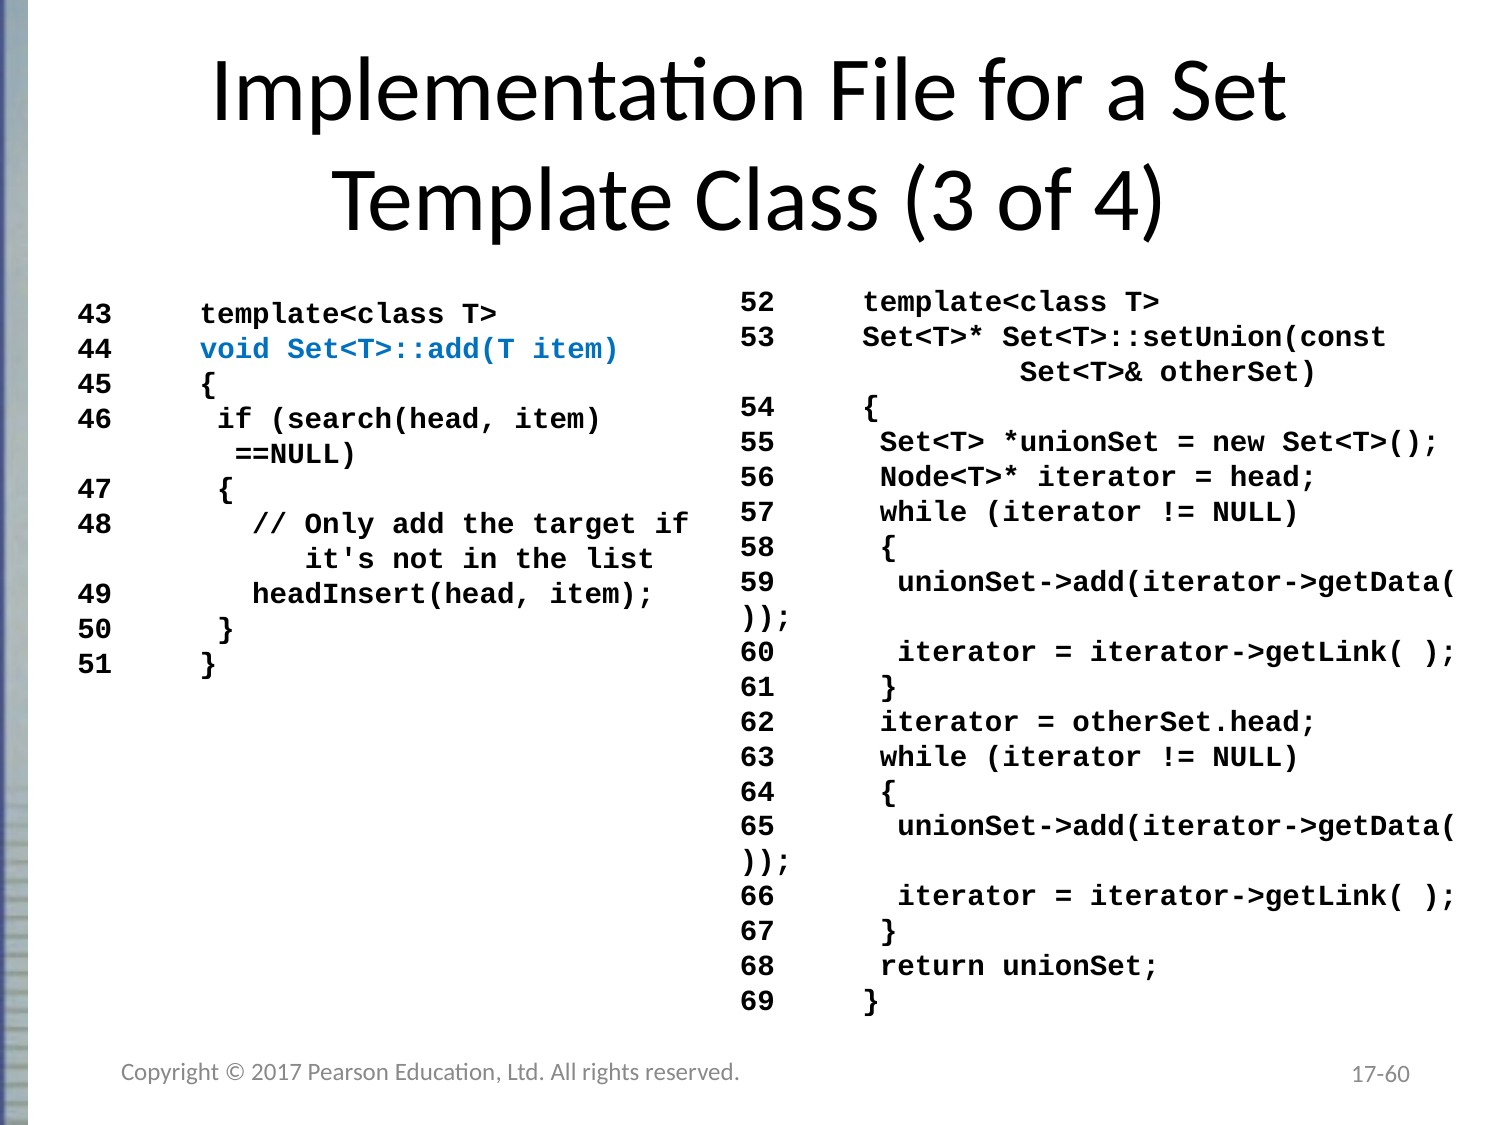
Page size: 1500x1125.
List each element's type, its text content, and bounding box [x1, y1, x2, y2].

picture [0, 0, 28, 1125]
slide_number 17-60 [1074, 1059, 1425, 1103]
title Implementation File for a Set Template Class (3 of 4) [75, 45, 1425, 233]
text_box 43 template<class T> 44 void Set<T>::add(T item) 45 { 46 if (search(head, item) ==NULL) 47 { 48 // Only add the target if it's not in the list 49 headInsert(head, item); 50 } 51 } [62, 287, 713, 722]
text_box 52 template<class T> 53 Set<T>* Set<T>::setUnion(const Set<T>& otherSet) 54 { 55 Set<T> *unionSet = new Set<T>(); 56 Node<T>* iterator = head; 57 while (iterator != NULL) 58 { 59 unionSet->add(iterator->getData( )); 60 iterator = iterator->getLink( ); 61 } 62 iterator = otherSet.head; 63 while (iterator != NULL) 64 { 65 unionSet->add(iterator->getData( )); 66 iterator = iterator->getLink( ); 67 } 68 return unionSet; 69 } [724, 274, 1475, 1059]
footer Copyright © 2017 Pearson Education, Ltd. All rights reserved. [75, 1040, 788, 1100]
